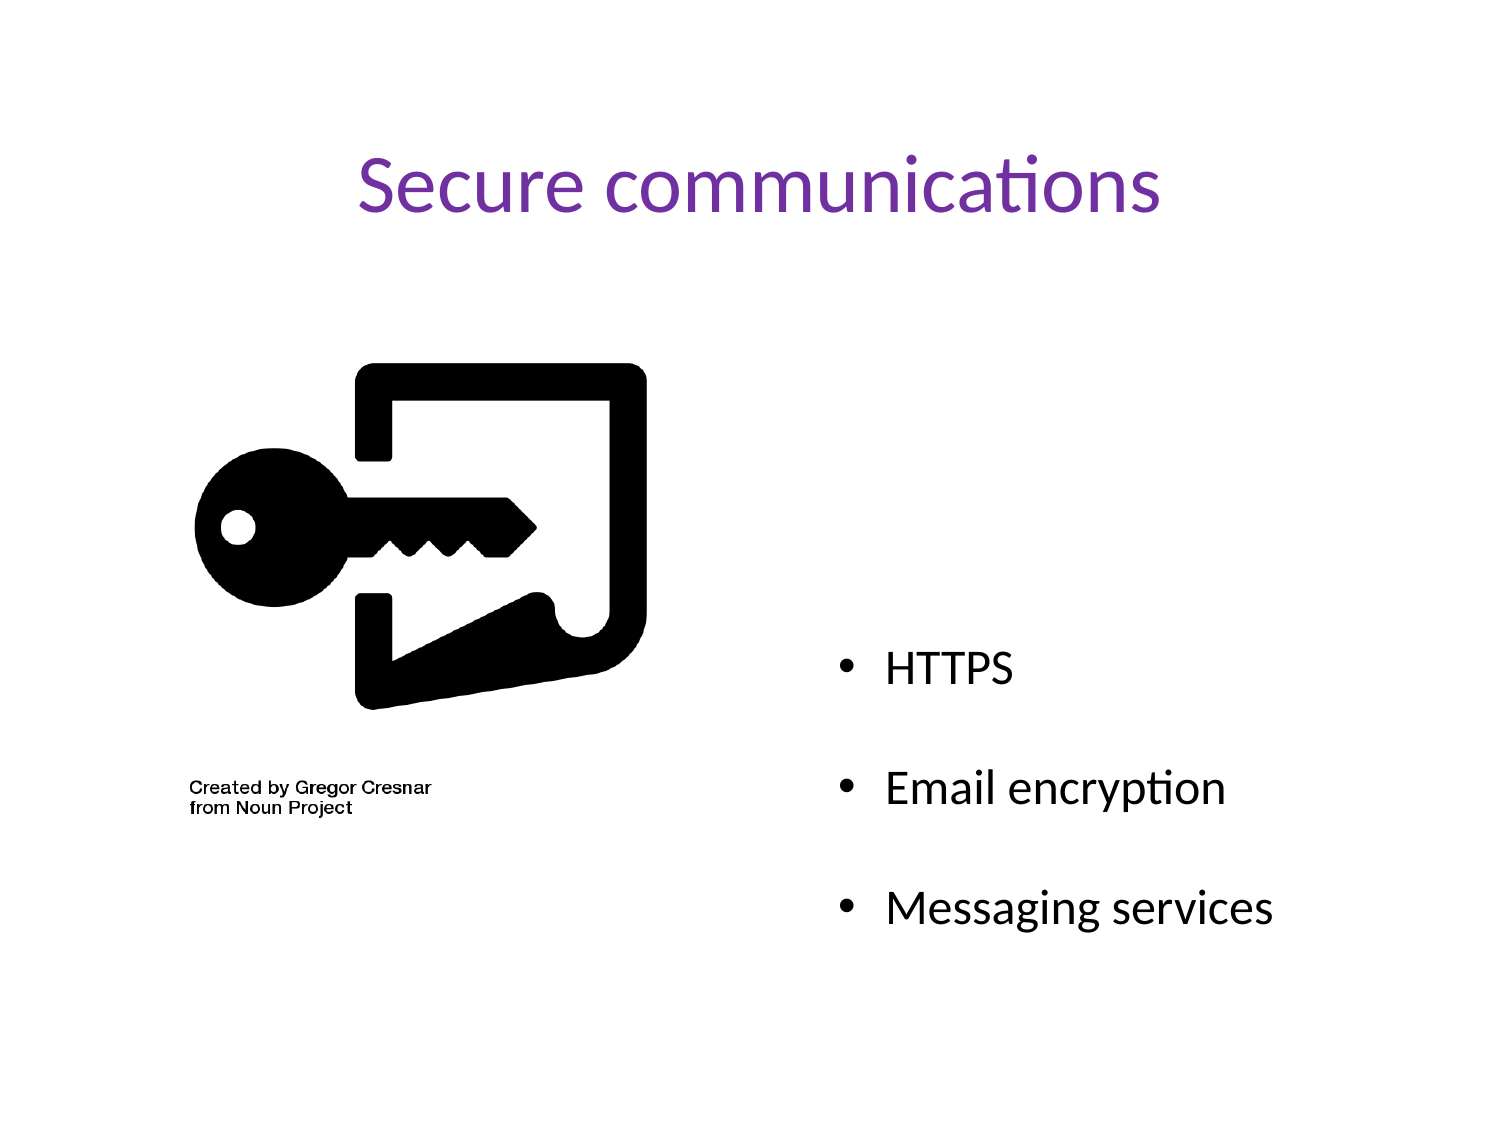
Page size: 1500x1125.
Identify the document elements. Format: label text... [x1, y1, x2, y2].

text_box Secure communications [115, 121, 1405, 237]
picture [149, 304, 691, 846]
text_box HTTPS Email encryption Messaging services [823, 627, 1347, 988]
